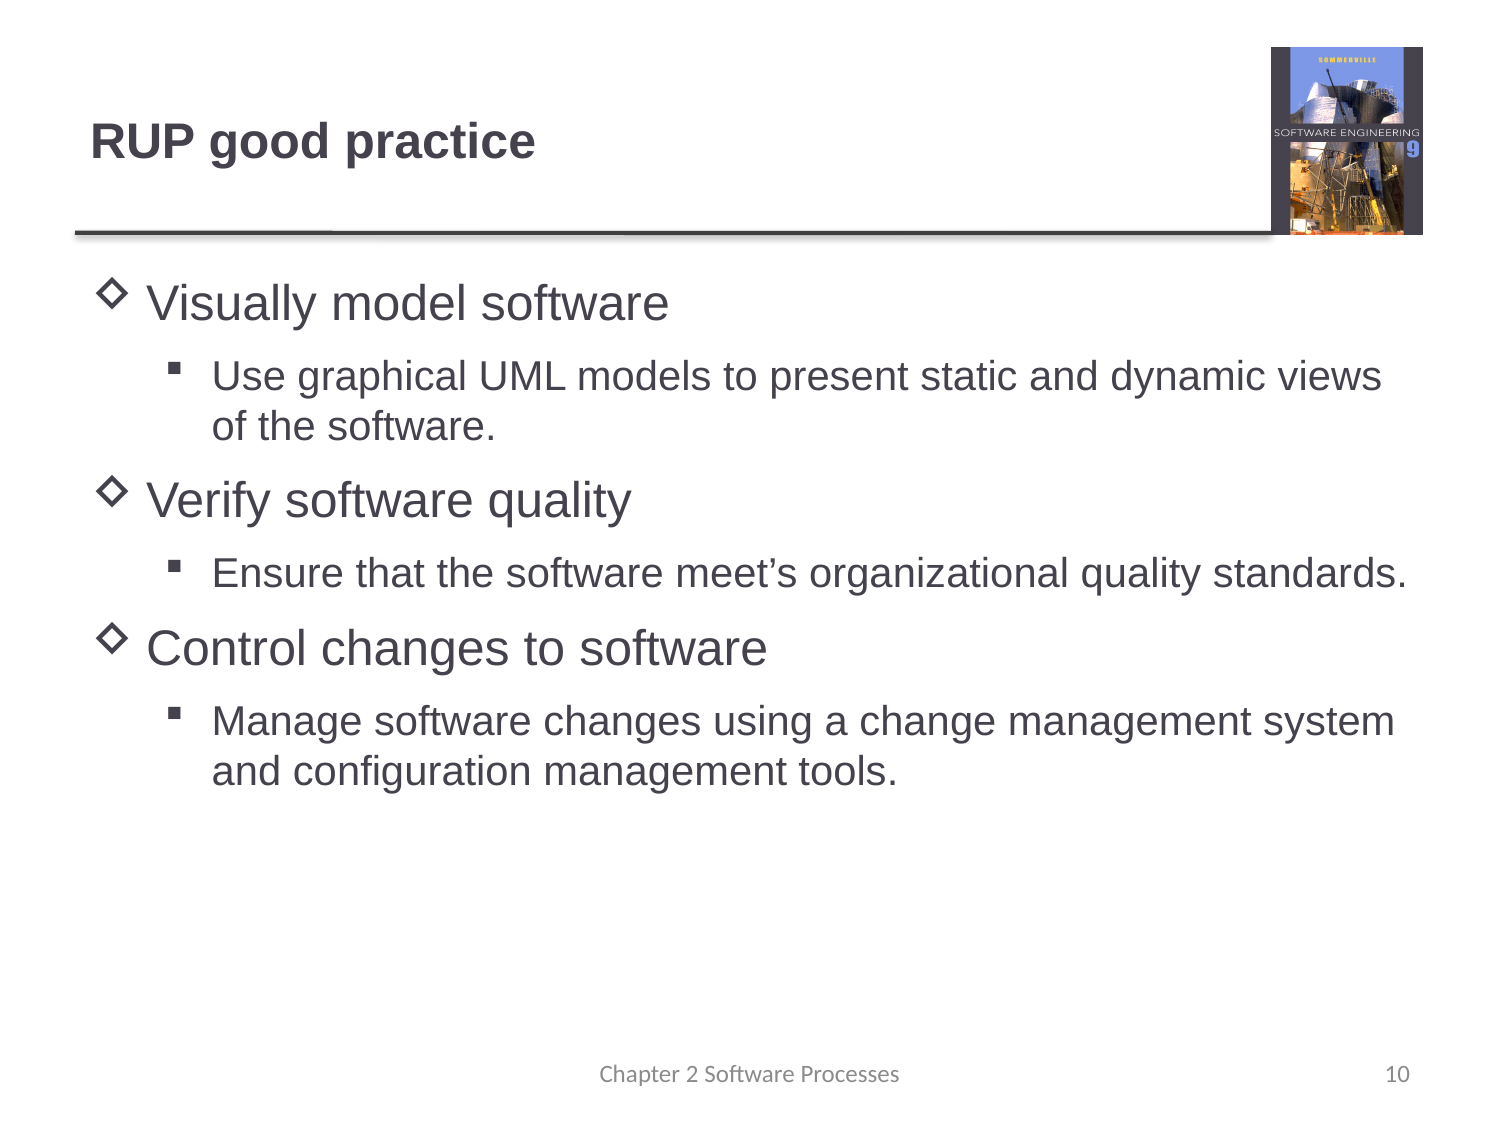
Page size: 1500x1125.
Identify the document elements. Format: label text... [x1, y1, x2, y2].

slide_number 10 [1074, 1042, 1425, 1103]
footer Chapter 2 Software Processes [512, 1042, 988, 1103]
list Visually model software Use graphical UML models to present static and dynamic views of the software. Verify software quality Ensure that the software meet’s organizational quality standards. Control changes to software Manage software changes using a change management system and configuration management tools. [75, 262, 1425, 1005]
title RUP good practice [74, 44, 1272, 233]
picture [1272, 47, 1423, 235]
